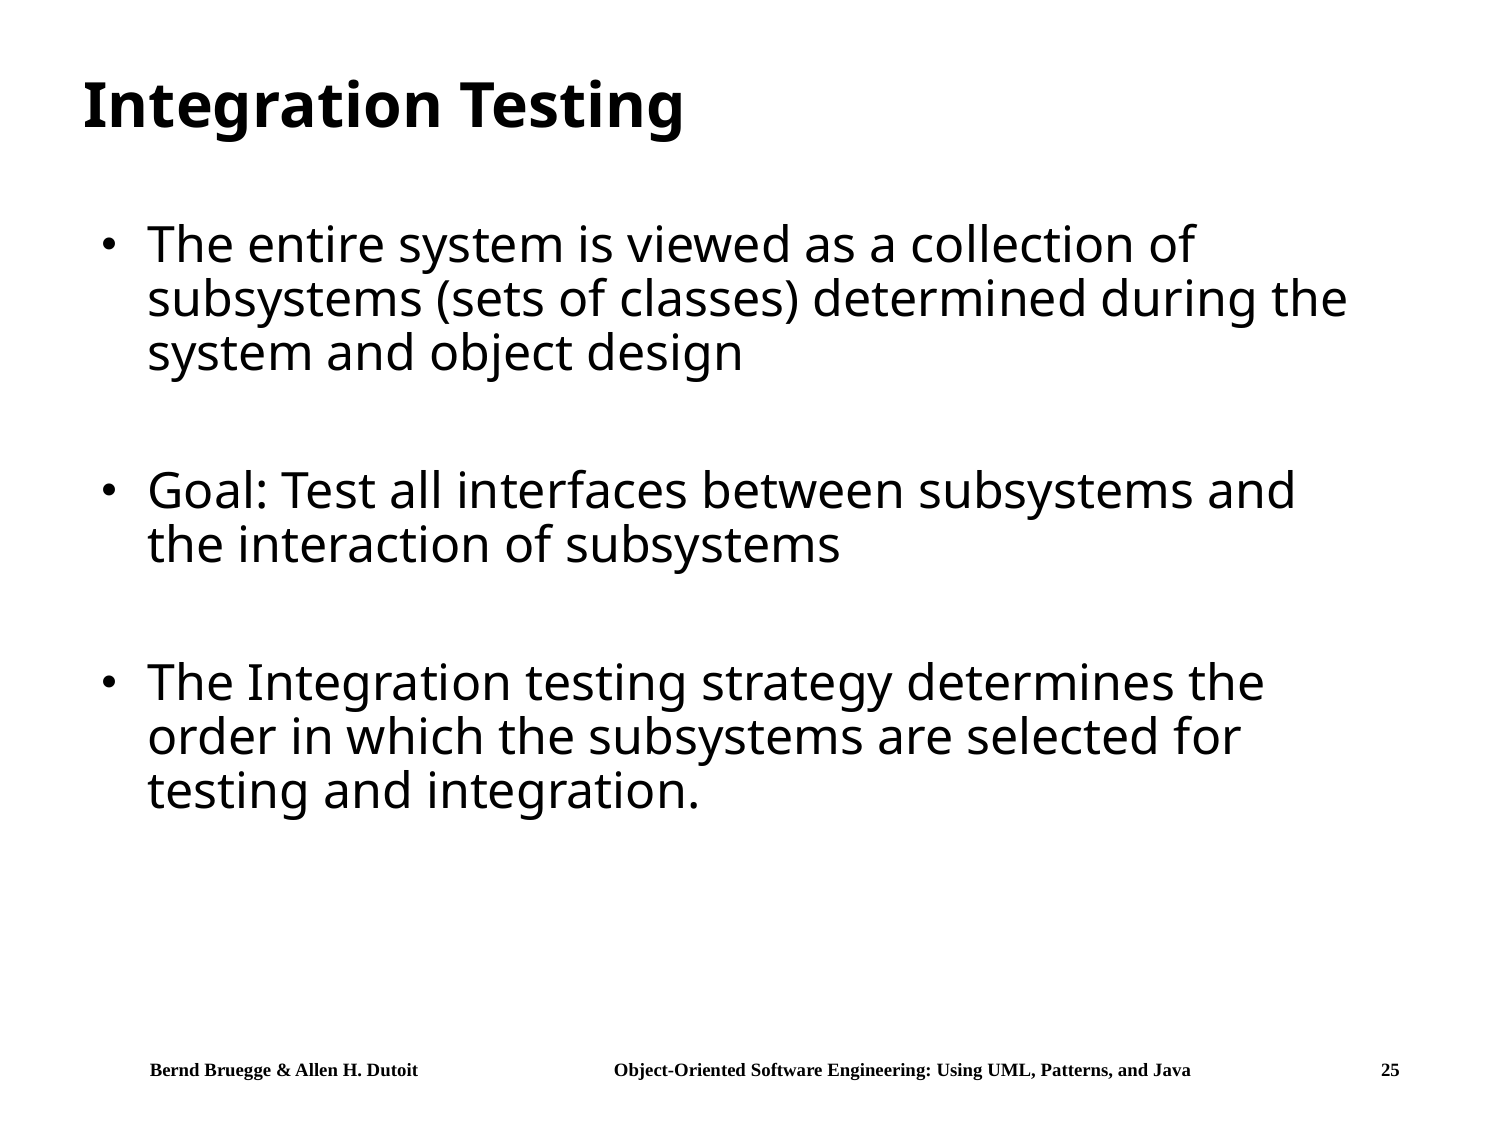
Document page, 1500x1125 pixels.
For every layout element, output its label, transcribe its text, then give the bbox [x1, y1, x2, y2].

title Integration Testing [68, 36, 1407, 179]
list The entire system is viewed as a collection of subsystems (sets of classes) determined during the system and object design Goal: Test all interfaces between subsystems and the interaction of subsystems The Integration testing strategy determines the order in which the subsystems are selected for testing and integration. [85, 212, 1399, 1000]
